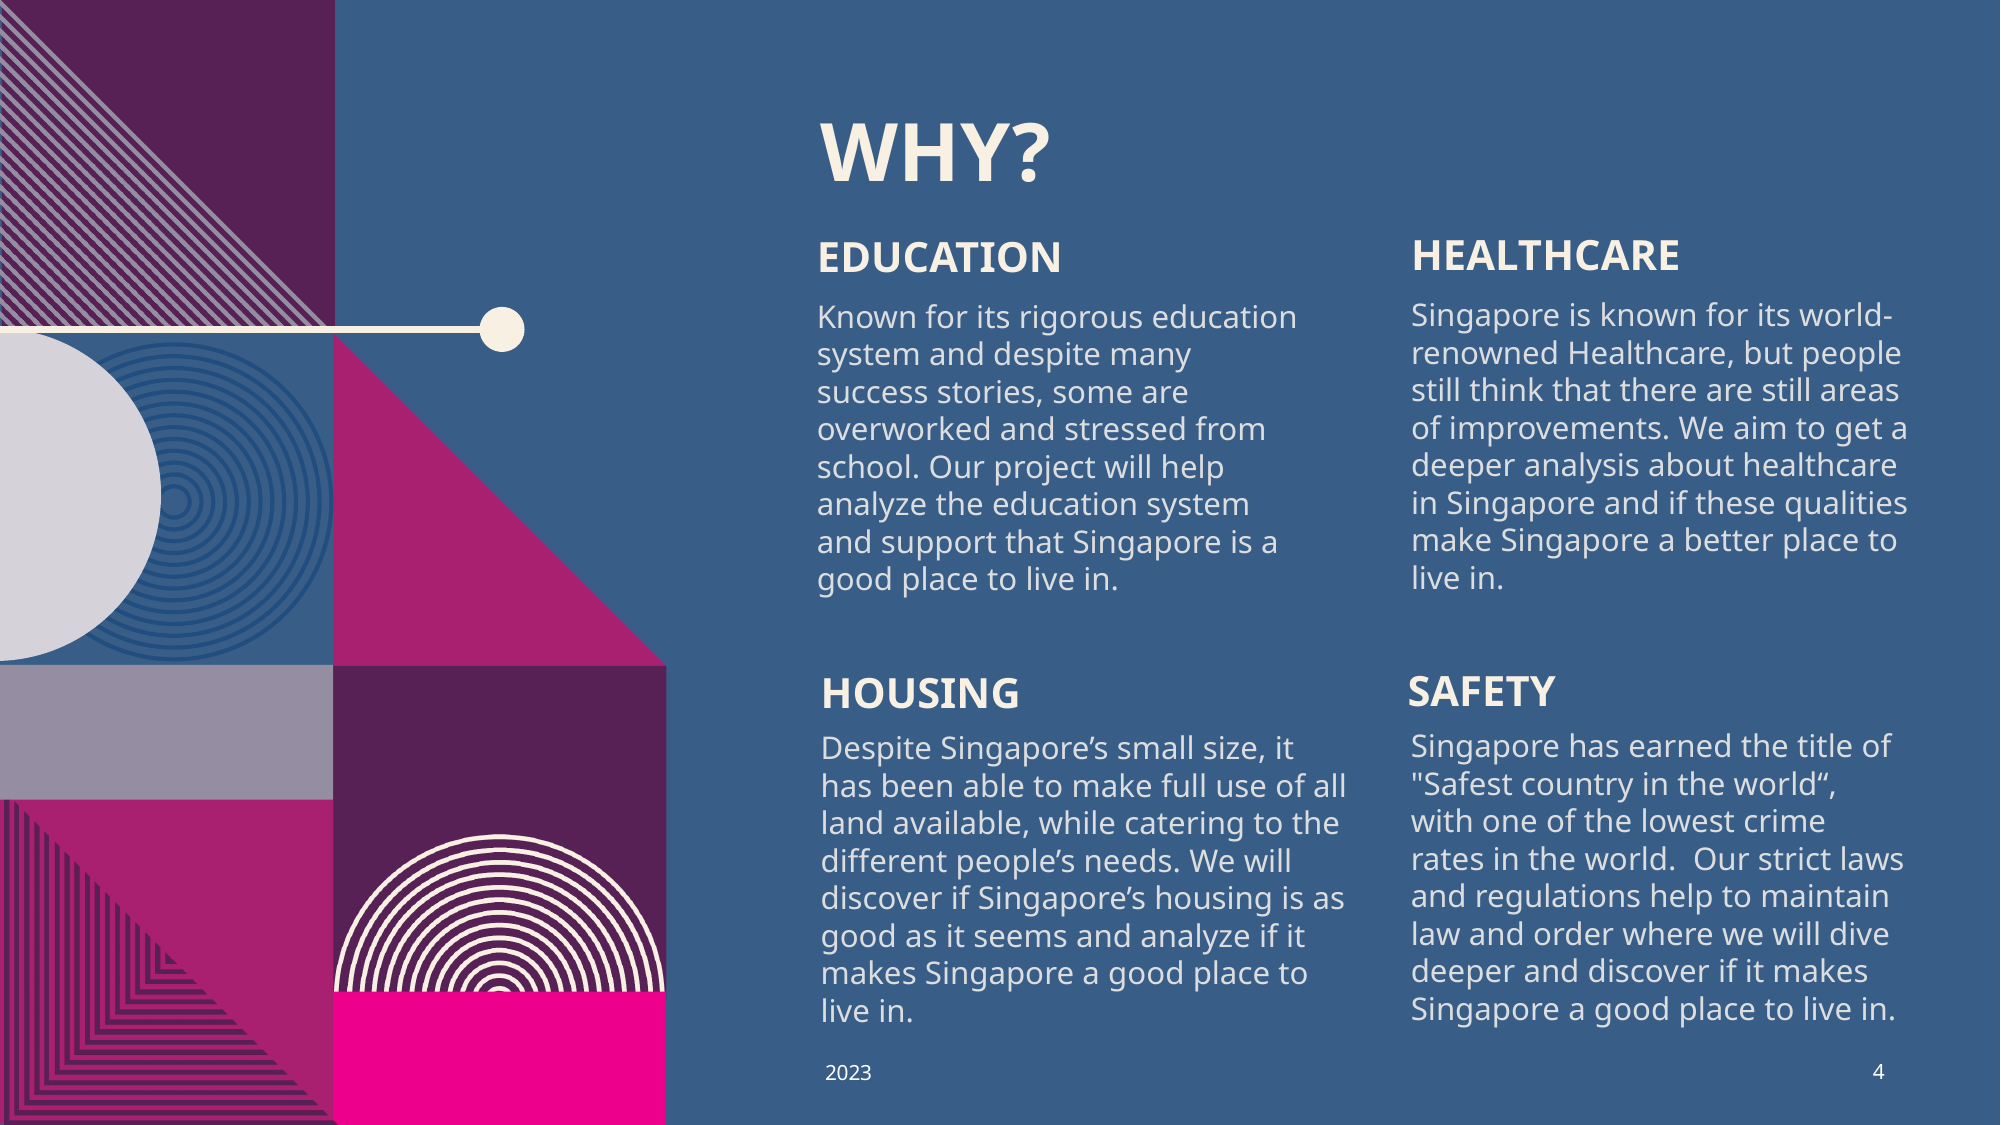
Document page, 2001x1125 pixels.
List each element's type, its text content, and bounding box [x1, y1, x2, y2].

slide_number 2023 [810, 1042, 990, 1103]
slide_number 4 [1824, 1043, 1900, 1103]
text_box Singapore has earned the title of "Safest country in the world“, with one of the lowest crime rates in the world. Our strict laws and regulations help to maintain law and order where we will dive deeper and discover if it makes Singapore a good place to live in. [1395, 719, 1921, 1043]
list Known for its rigorous education system and despite many success stories, some are overworked and stressed from school. Our project will help analyze the education system and support that Singapore is a good place to live in. [801, 289, 1327, 619]
list Despite Singapore’s small size, it has been able to make full use of all land available, while catering to the different people’s needs. We will discover if Singapore’s housing is as good as it seems and analyze if it makes Singapore a good place to live in. [805, 720, 1366, 1019]
list Safety [1392, 657, 1918, 718]
text_box Why? [805, 104, 1922, 207]
picture [4, 791, 665, 1125]
picture [0, 0, 332, 326]
list Healthcare [1395, 221, 1921, 282]
list Singapore is known for its world-renowned Healthcare, but people still think that there are still areas of improvements. We aim to get a deeper analysis about healthcare in Singapore and if these qualities make Singapore a better place to live in. [1395, 287, 1947, 619]
list Education [801, 222, 1327, 283]
list Housing [805, 658, 1331, 719]
